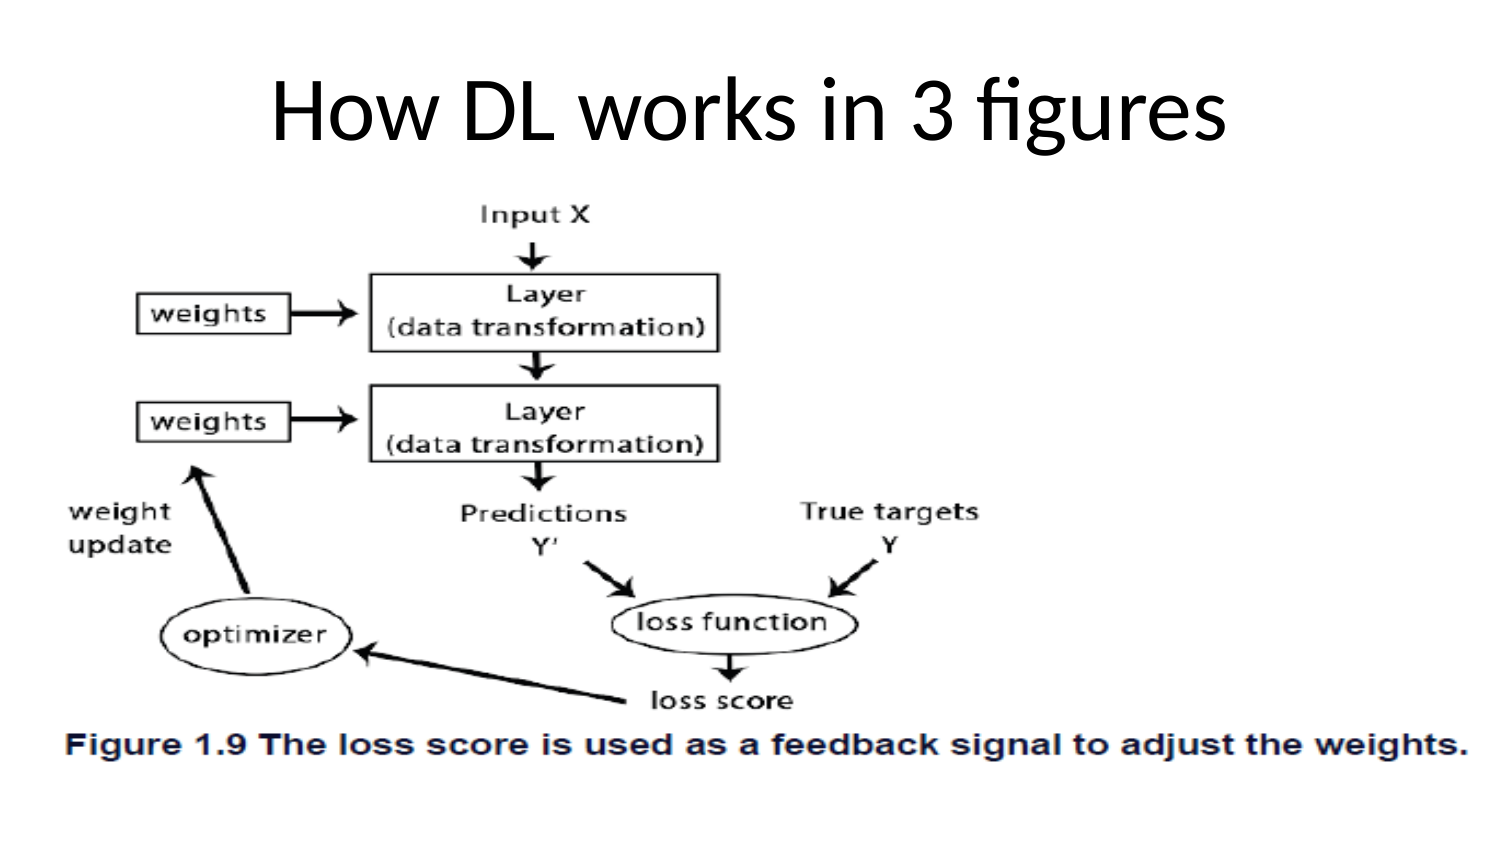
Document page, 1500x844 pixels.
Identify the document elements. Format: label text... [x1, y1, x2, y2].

title How DL works in 3 figures [75, 33, 1425, 175]
picture [0, 181, 1500, 789]
